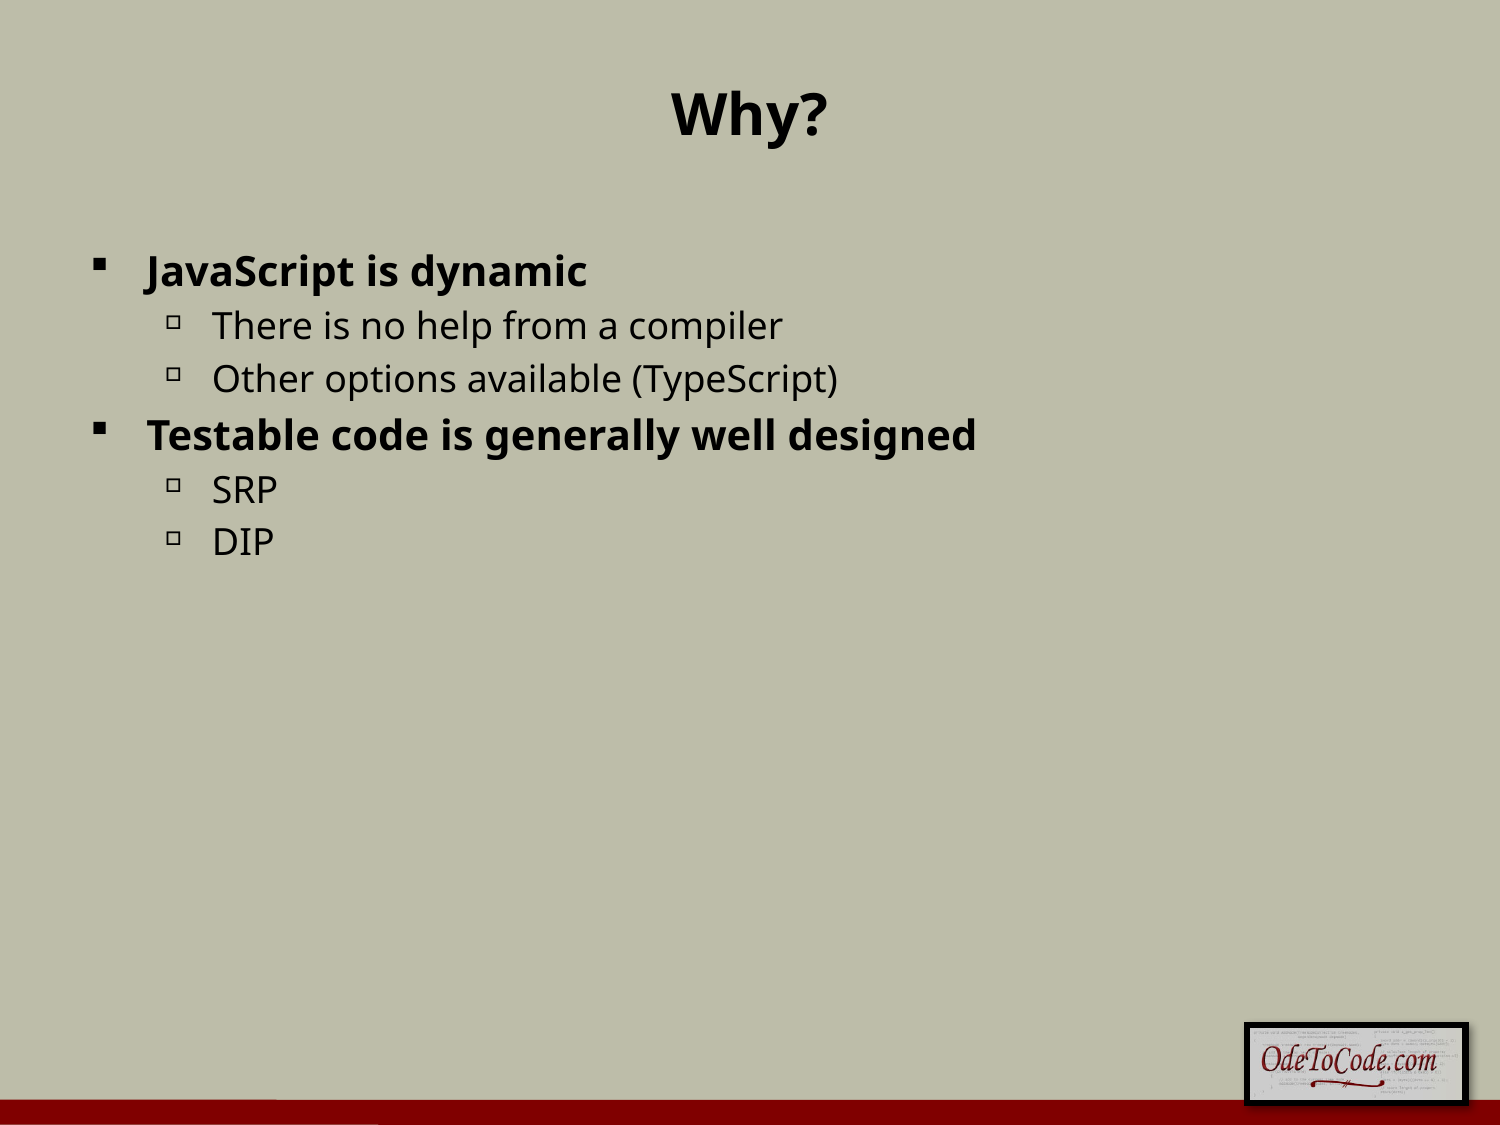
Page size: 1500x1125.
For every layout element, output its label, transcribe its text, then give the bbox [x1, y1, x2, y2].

list JavaScript is dynamic There is no help from a compiler Other options available (TypeScript) Testable code is generally well designed SRP DIP [74, 237, 1426, 976]
picture [1250, 1028, 1462, 1100]
title Why? [74, 49, 1426, 176]
